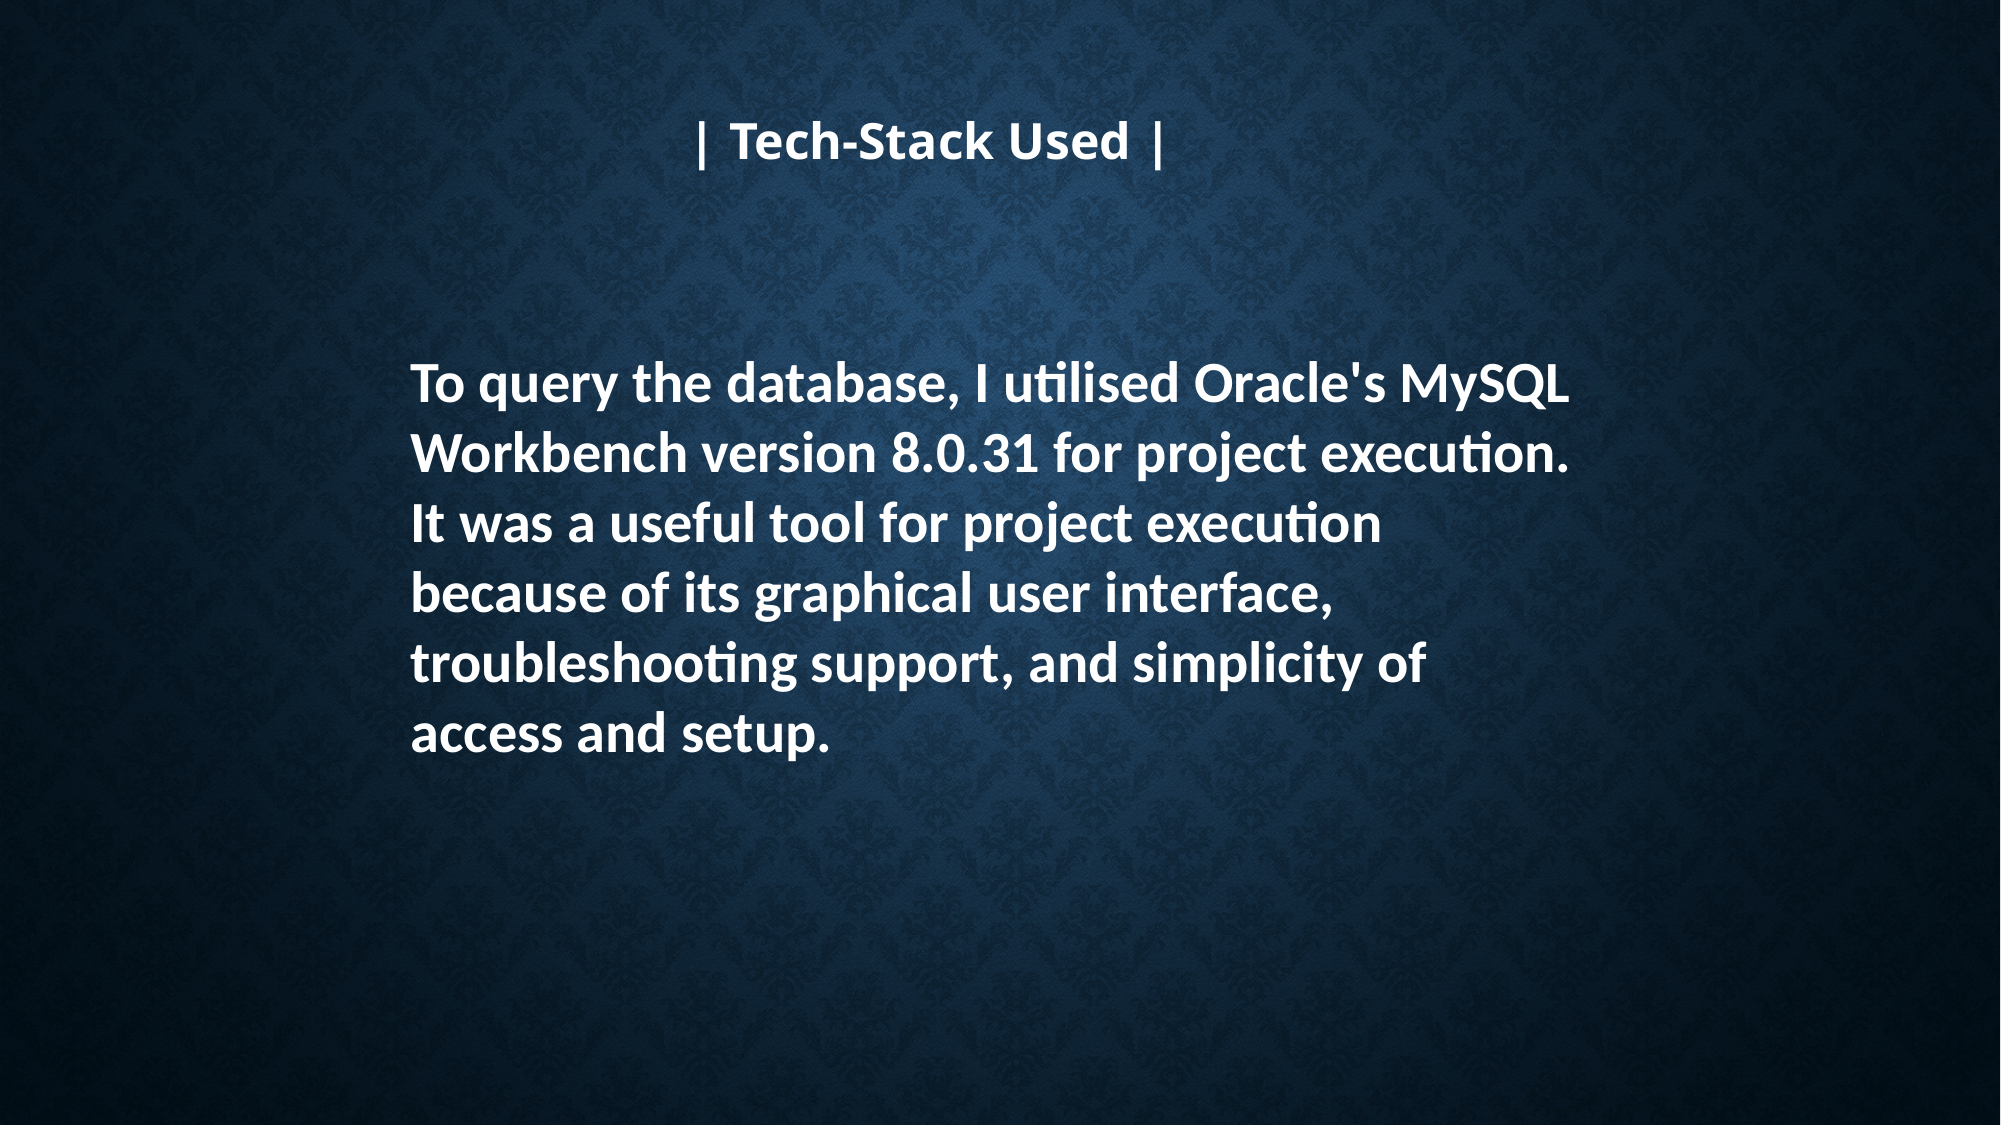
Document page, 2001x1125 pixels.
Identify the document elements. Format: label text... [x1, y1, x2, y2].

text_box To query the database, I utilised Oracle's MySQL Workbench version 8.0.31 for project execution. It was a useful tool for project execution because of its graphical user interface, troubleshooting support, and simplicity of access and setup. [395, 336, 1605, 772]
text_box | Tech-Stack Used | [673, 102, 1203, 177]
